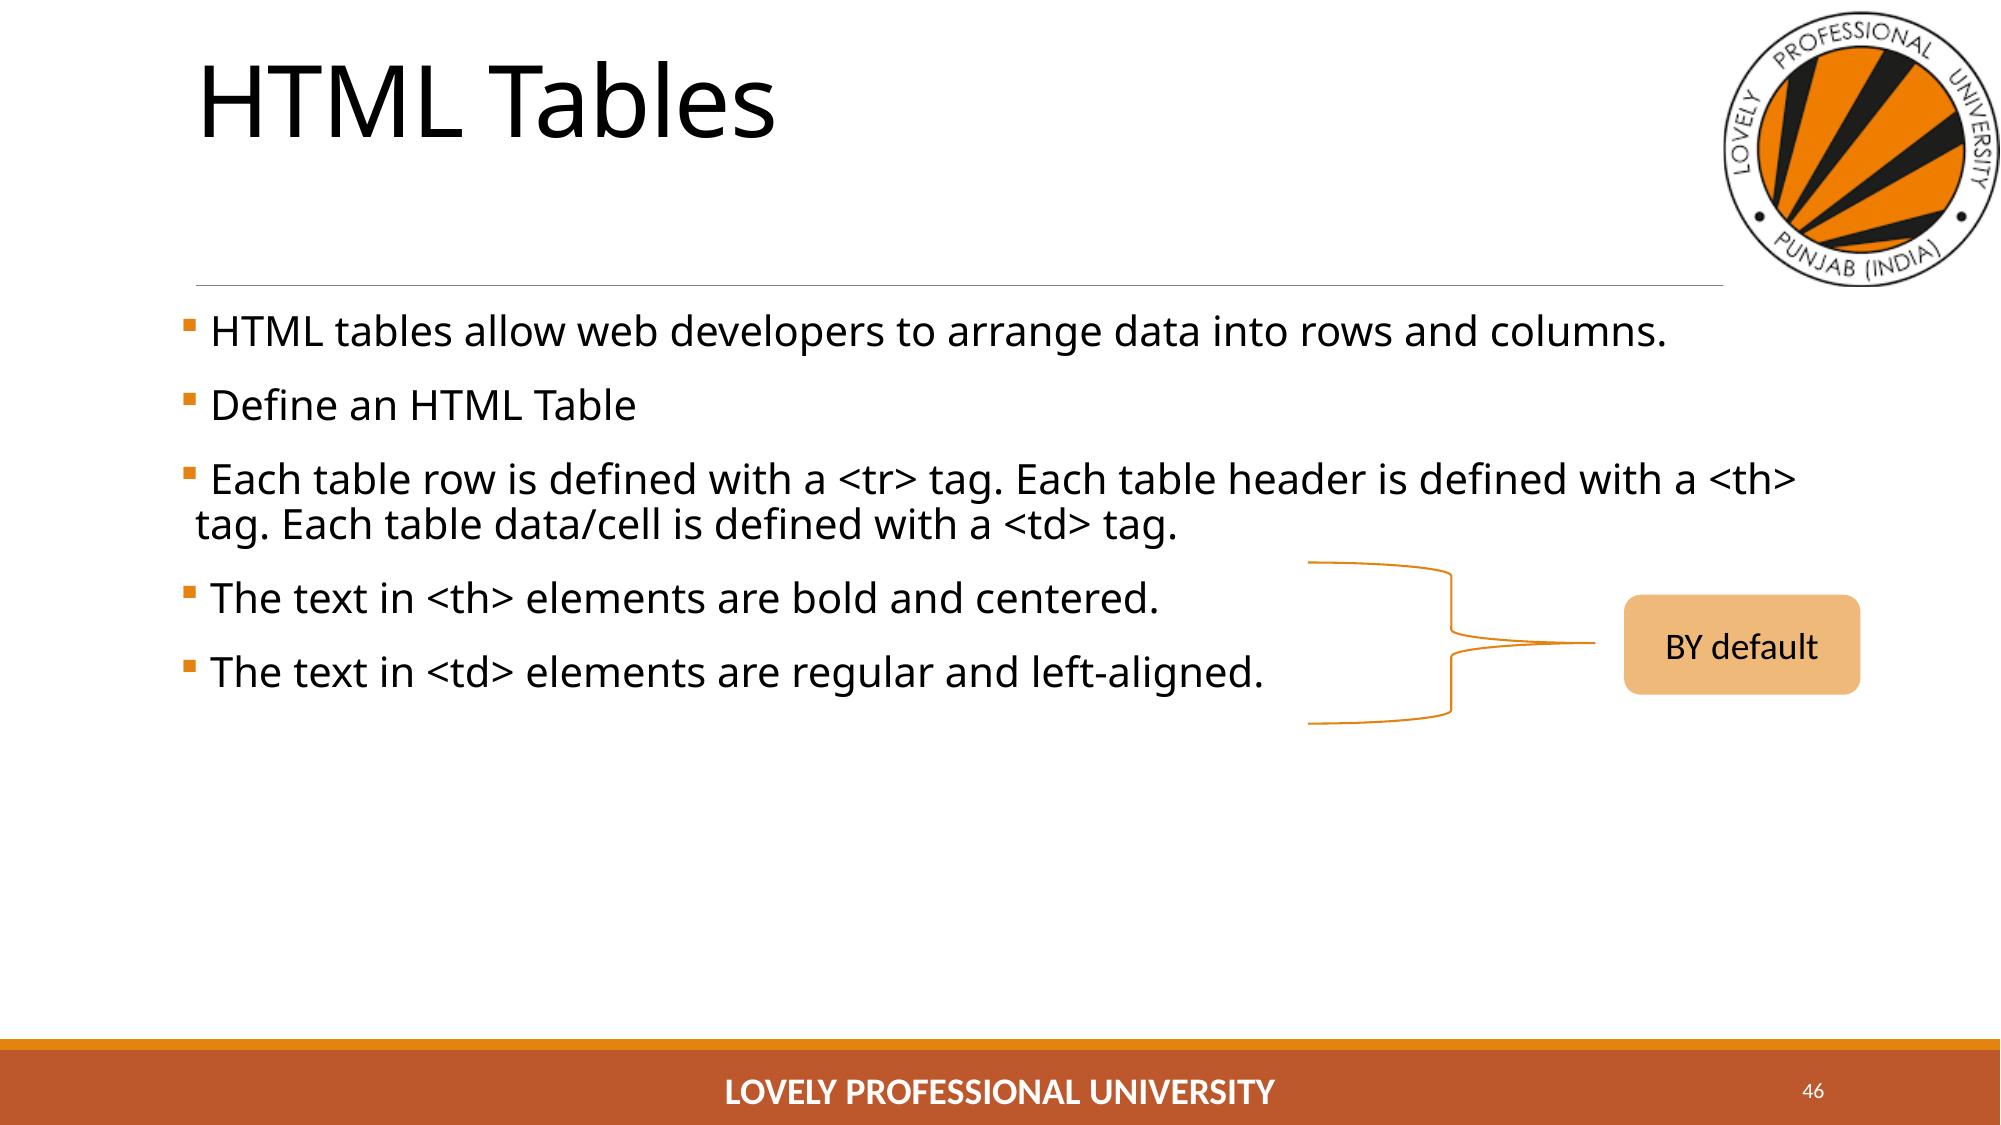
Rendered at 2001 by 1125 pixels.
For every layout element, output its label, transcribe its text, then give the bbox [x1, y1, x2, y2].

picture [1722, 0, 2000, 288]
list HTML tables allow web developers to arrange data into rows and columns. Define an HTML Table Each table row is defined with a <tr> tag. Each table header is defined with a <th> tag. Each table data/cell is defined with a <td> tag. The text in <th> elements are bold and centered. The text in <td> elements are regular and left-aligned. [180, 302, 1830, 963]
footer Lovely Professional University [604, 1059, 1396, 1120]
title HTML Tables [180, 47, 1720, 285]
text_box [1307, 561, 1596, 725]
text_box BY default [1622, 593, 1862, 697]
slide_number 46 [1624, 1059, 1840, 1120]
